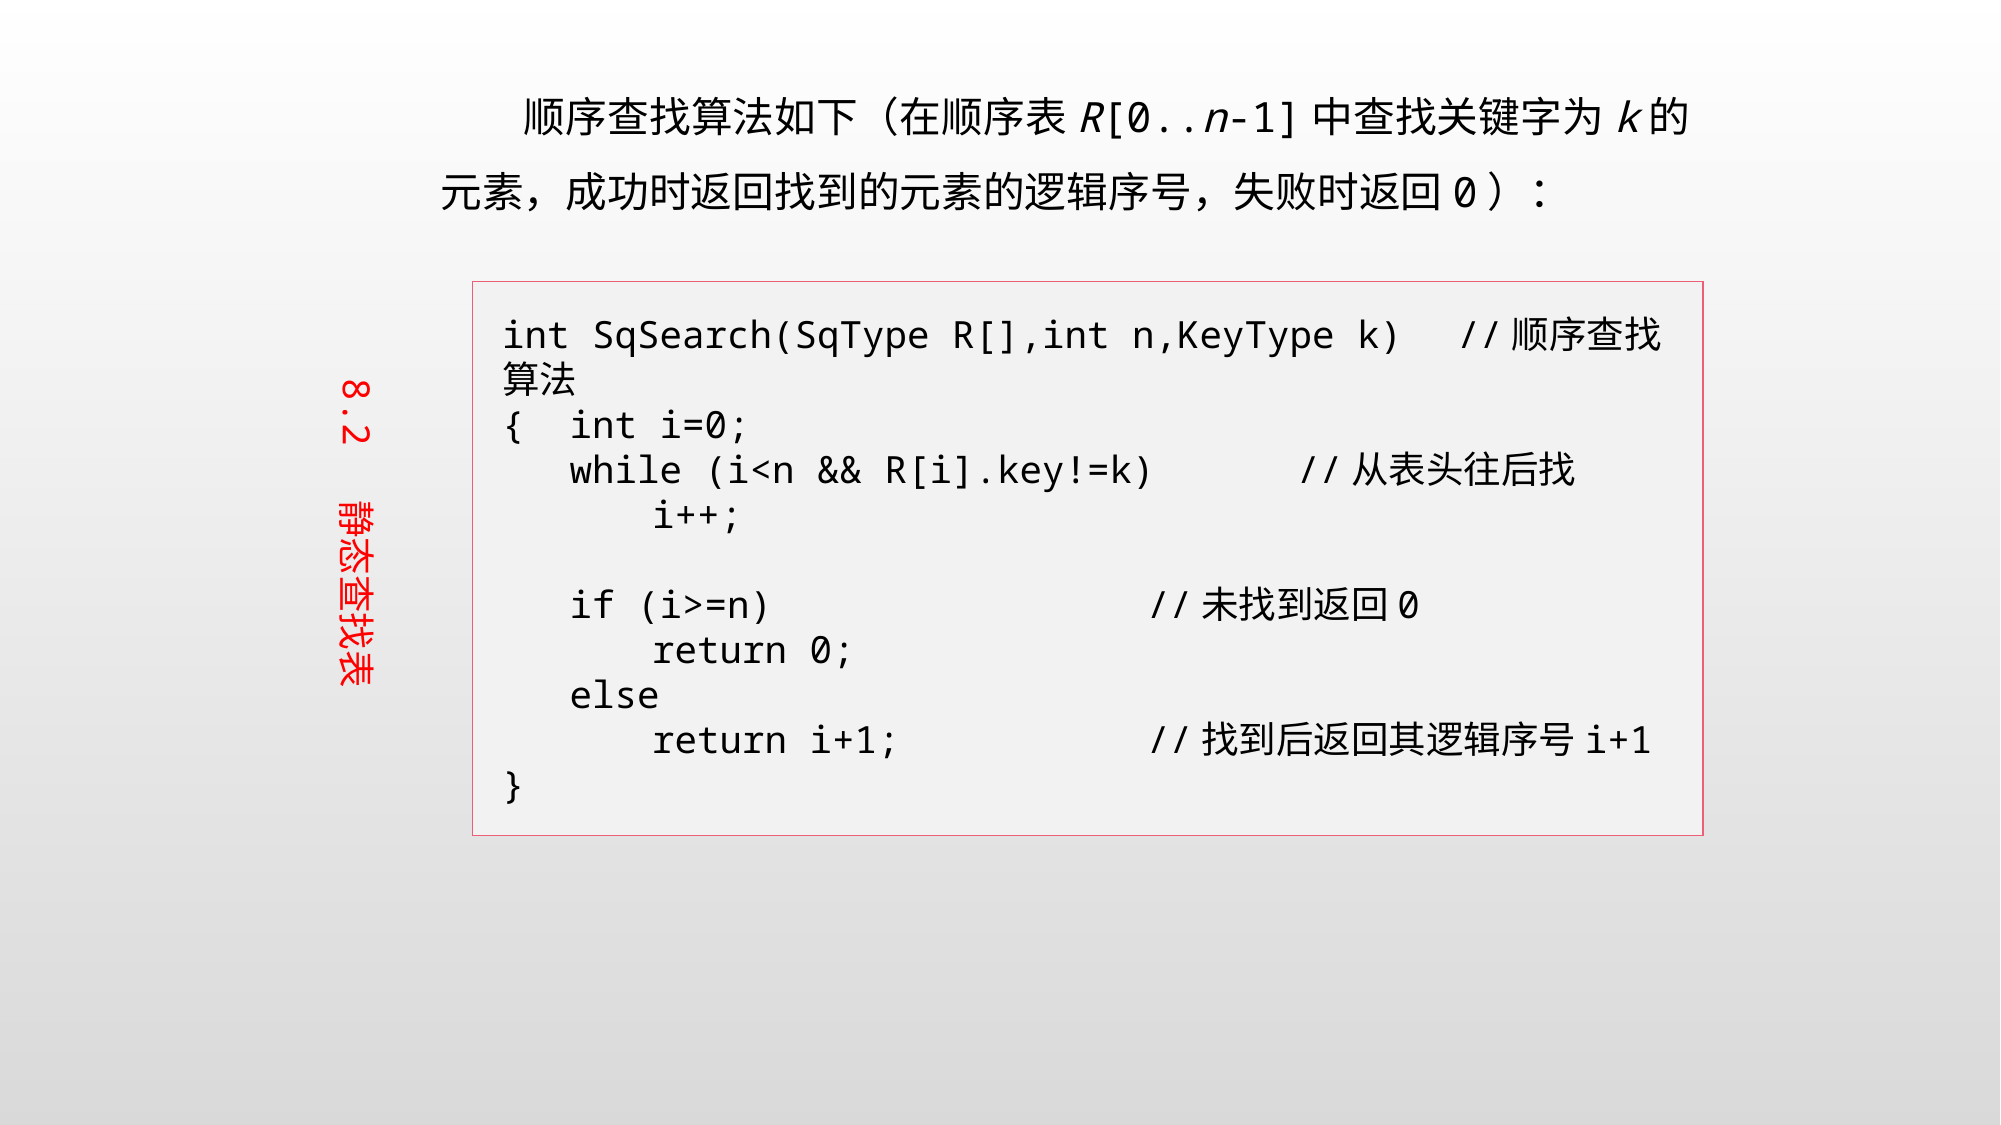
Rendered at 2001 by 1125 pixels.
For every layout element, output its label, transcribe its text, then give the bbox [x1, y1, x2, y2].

text_box int SqSearch(SqType R[],int n,KeyType k) //顺序查找算法 { int i=0; while (i<n && R[i].key!=k) //从表头往后找 i++; if (i>=n) //未找到返回0 return 0; else return i+1; //找到后返回其逻辑序号i+1 } [472, 281, 1704, 836]
text_box 8.2 静态查找表 [312, 292, 388, 774]
text_box 顺序查找算法如下（在顺序表R[0..n-1]中查找关键字为k的元素，成功时返回找到的元素的逻辑序号，失败时返回0）： [425, 58, 1709, 224]
